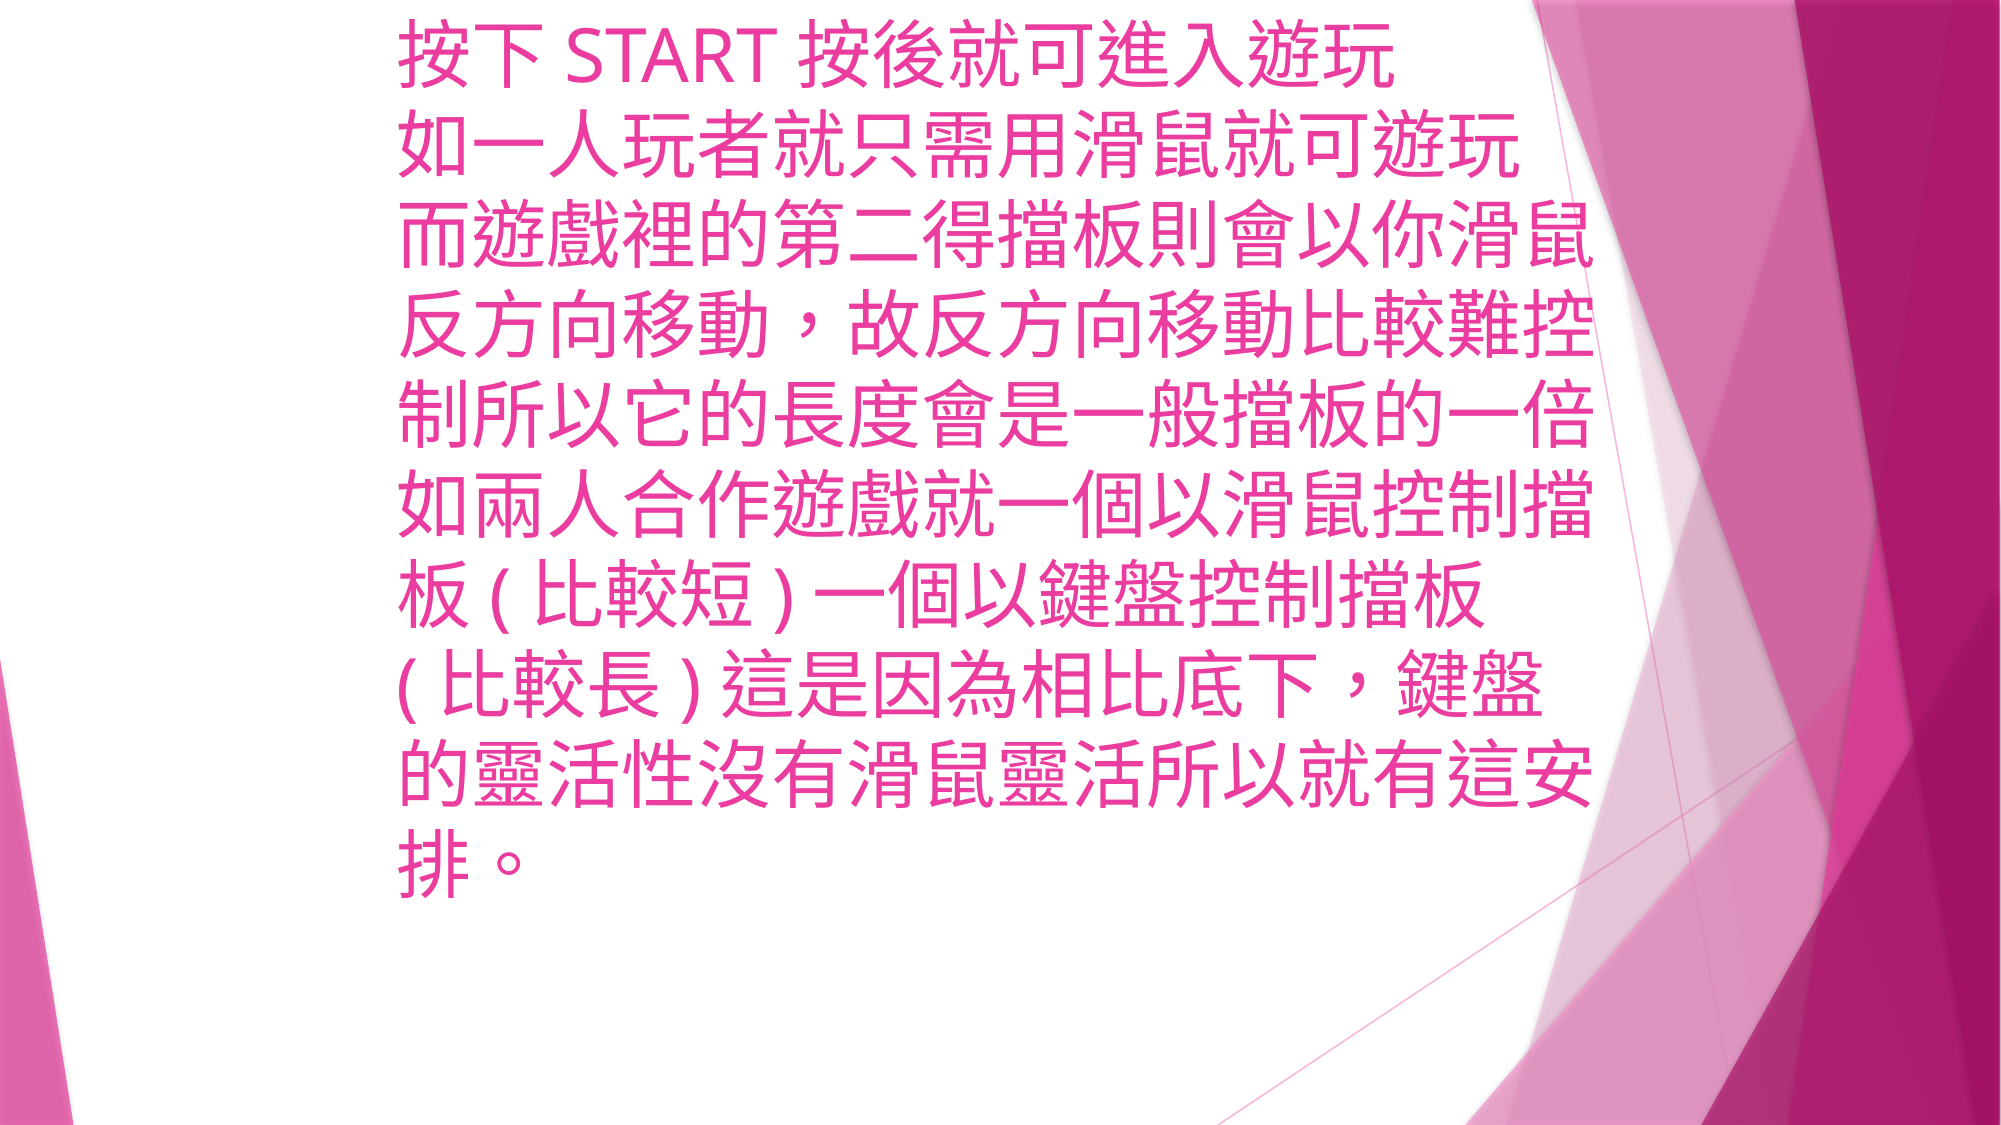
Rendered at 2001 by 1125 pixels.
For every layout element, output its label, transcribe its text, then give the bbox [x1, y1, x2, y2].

title 按下START按後就可進入遊玩 如一人玩者就只需用滑鼠就可遊玩 而遊戲裡的第二得擋板則會以你滑鼠反方向移動，故反方向移動比較難控制所以它的長度會是一般擋板的一倍 如兩人合作遊戲就一個以滑鼠控制擋板(比較短)一個以鍵盤控制擋板(比較長)這是因為相比底下，鍵盤的靈活性沒有滑鼠靈活所以就有這安排。 [381, 0, 1625, 1020]
